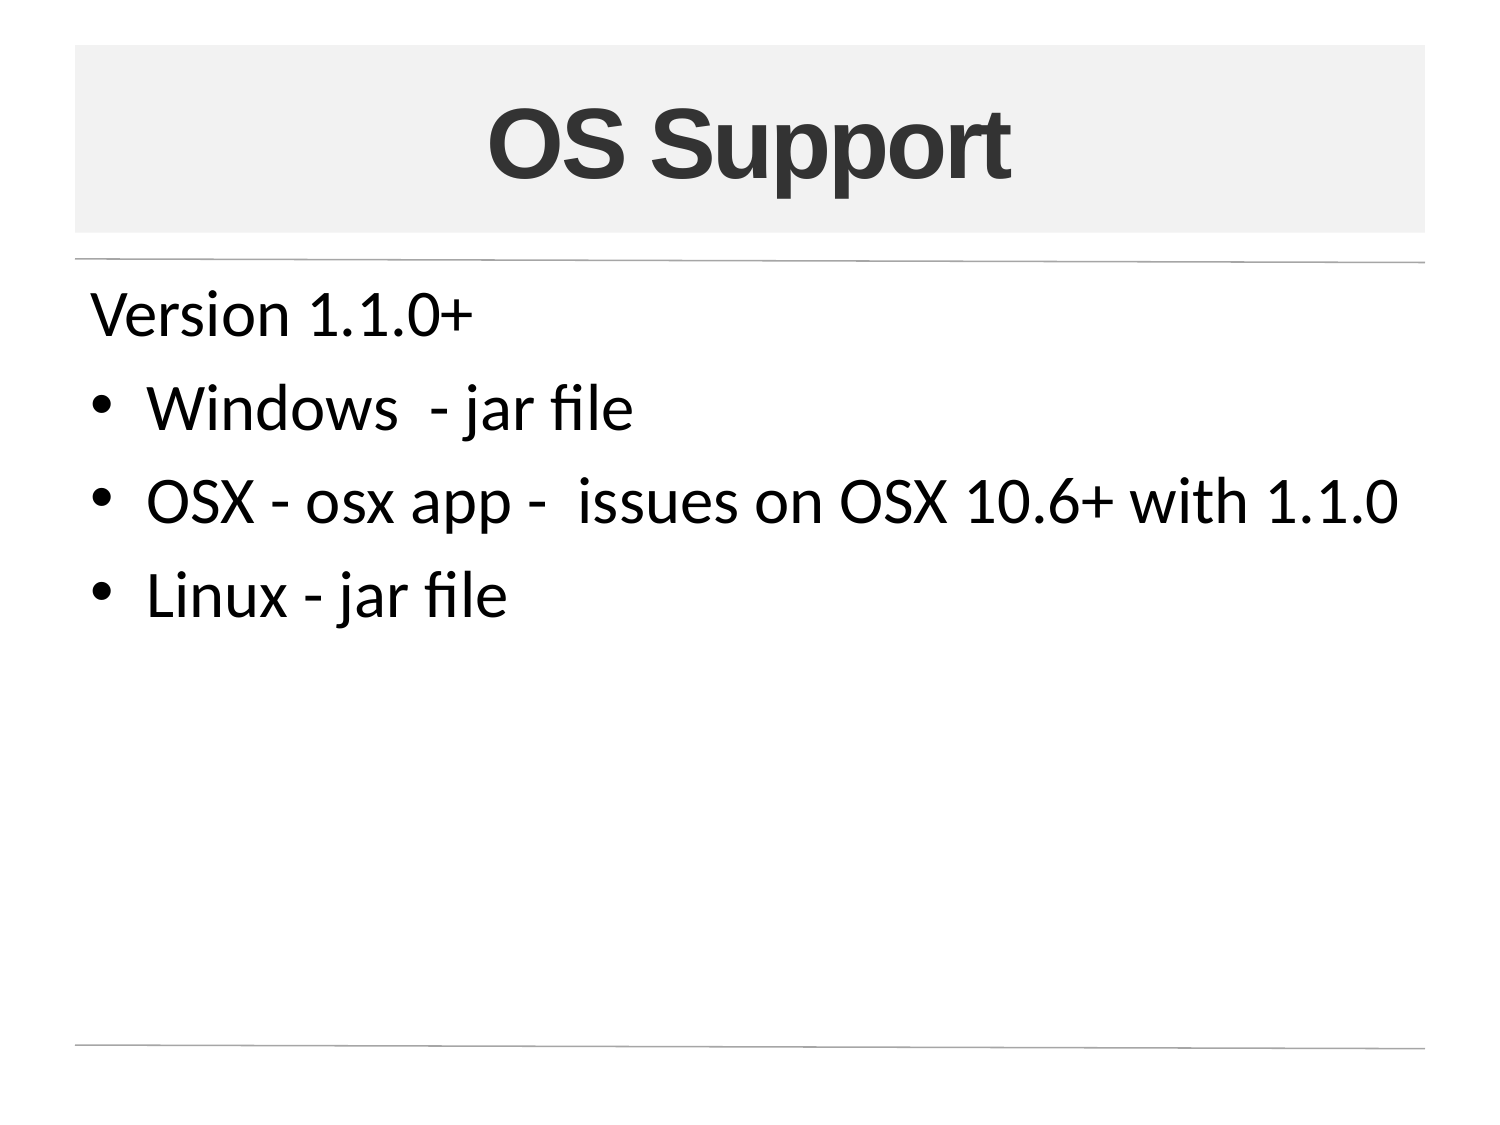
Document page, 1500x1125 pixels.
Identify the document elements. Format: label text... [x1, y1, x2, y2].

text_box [74, 1044, 1426, 1049]
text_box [74, 258, 1426, 263]
title OS Support [75, 45, 1425, 233]
list Version 1.1.0+ Windows - jar file OSX - osx app - issues on OSX 10.6+ with 1.1.0 Linux - jar file [75, 269, 1425, 1005]
